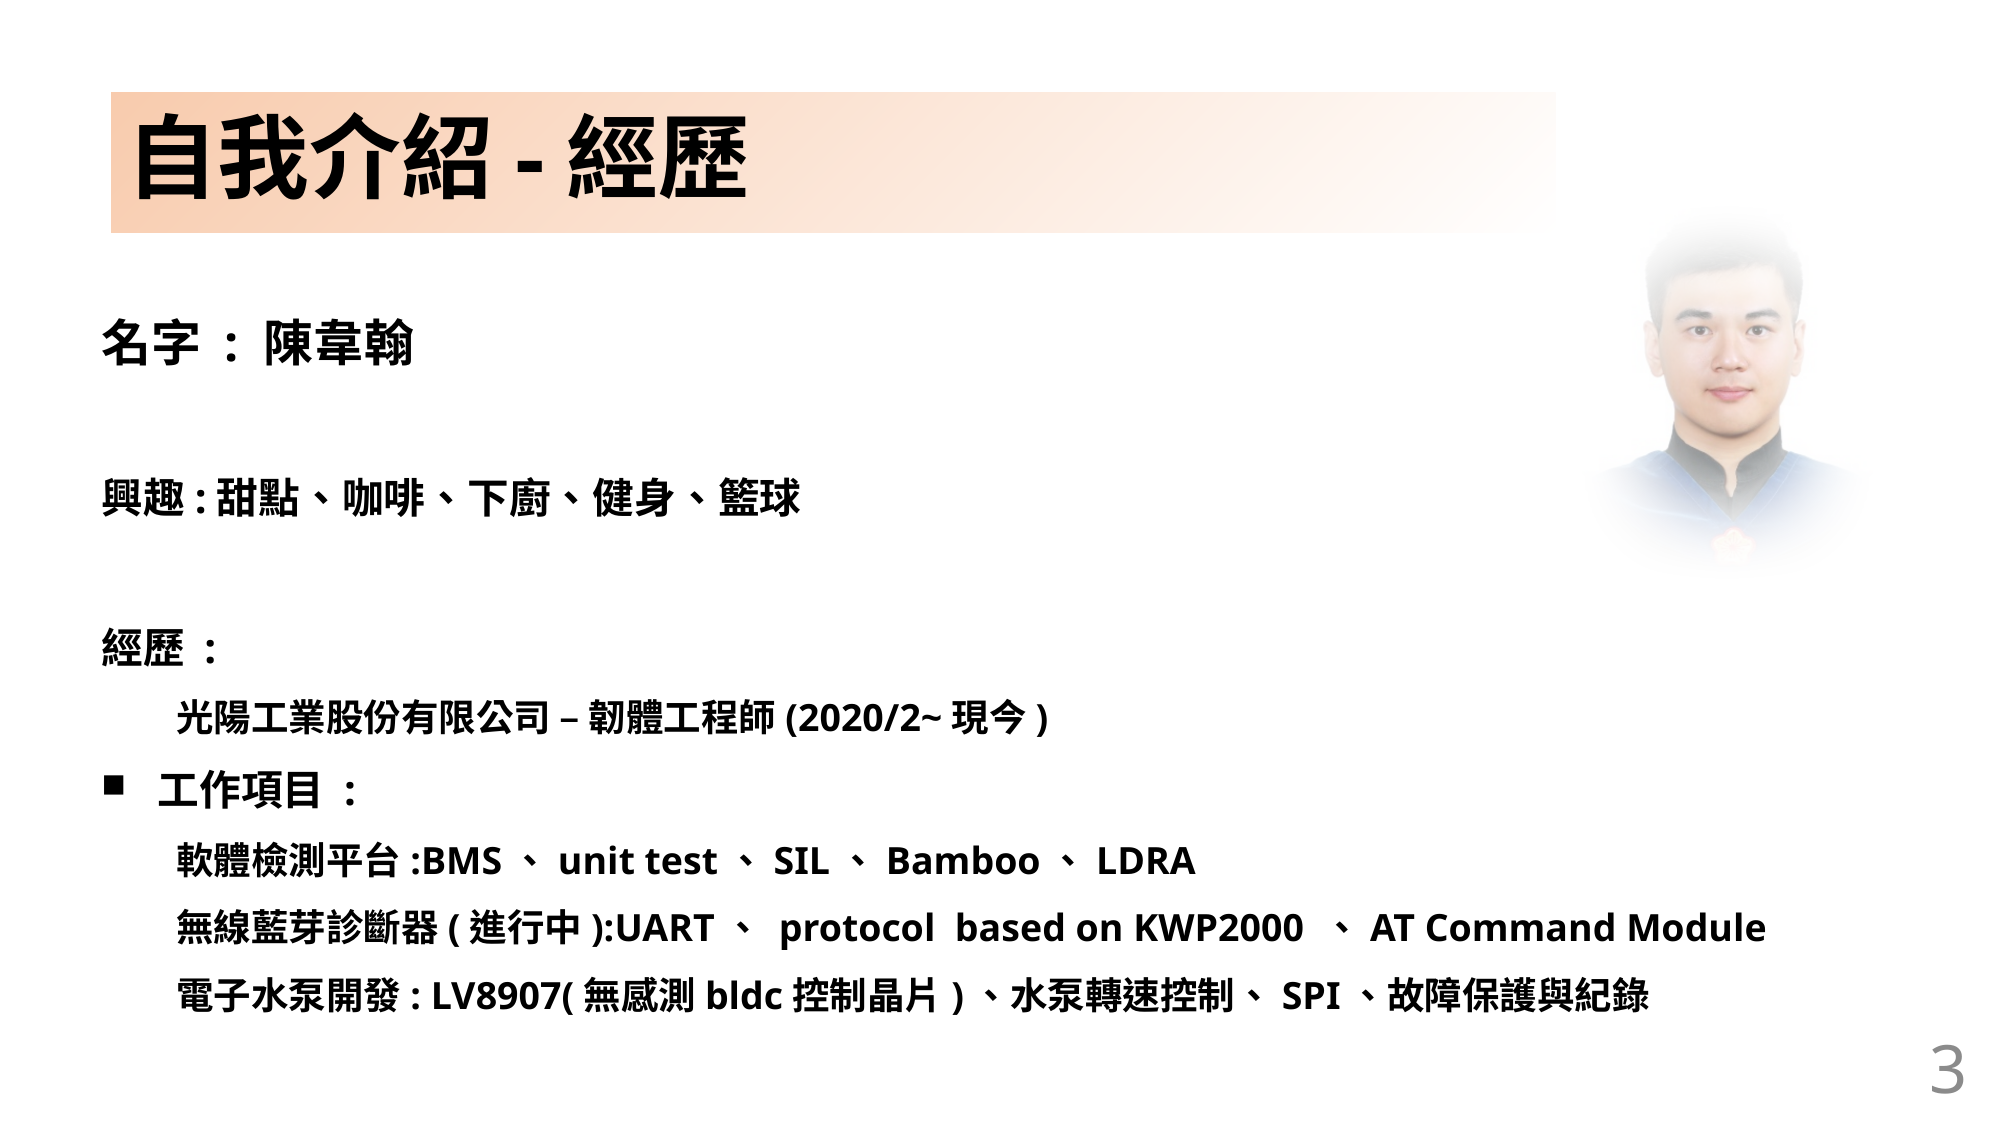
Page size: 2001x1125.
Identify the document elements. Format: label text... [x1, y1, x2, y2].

picture [1570, 192, 1883, 591]
slide_number 3 [1605, 997, 1983, 1125]
text_box 名字 : 陳韋翰 興趣:甜點、咖啡、下廚、健身、籃球 經歷 : 光陽工業股份有限公司 – 韌體工程師(2020/2~現今) 工作項目 : 軟體檢測平台:BMS、unit test、SIL、Bamboo、LDRA 無線藍芽診斷器(進行中):UART、 protocol based on KWP2000 、AT Command Module 電子水泵開發: LV8907(無感測bldc控制晶片)、水泵轉速控制、SPI、故障保護與紀錄 [86, 274, 1782, 1092]
title 自我介紹-經歷 [111, 92, 1556, 233]
